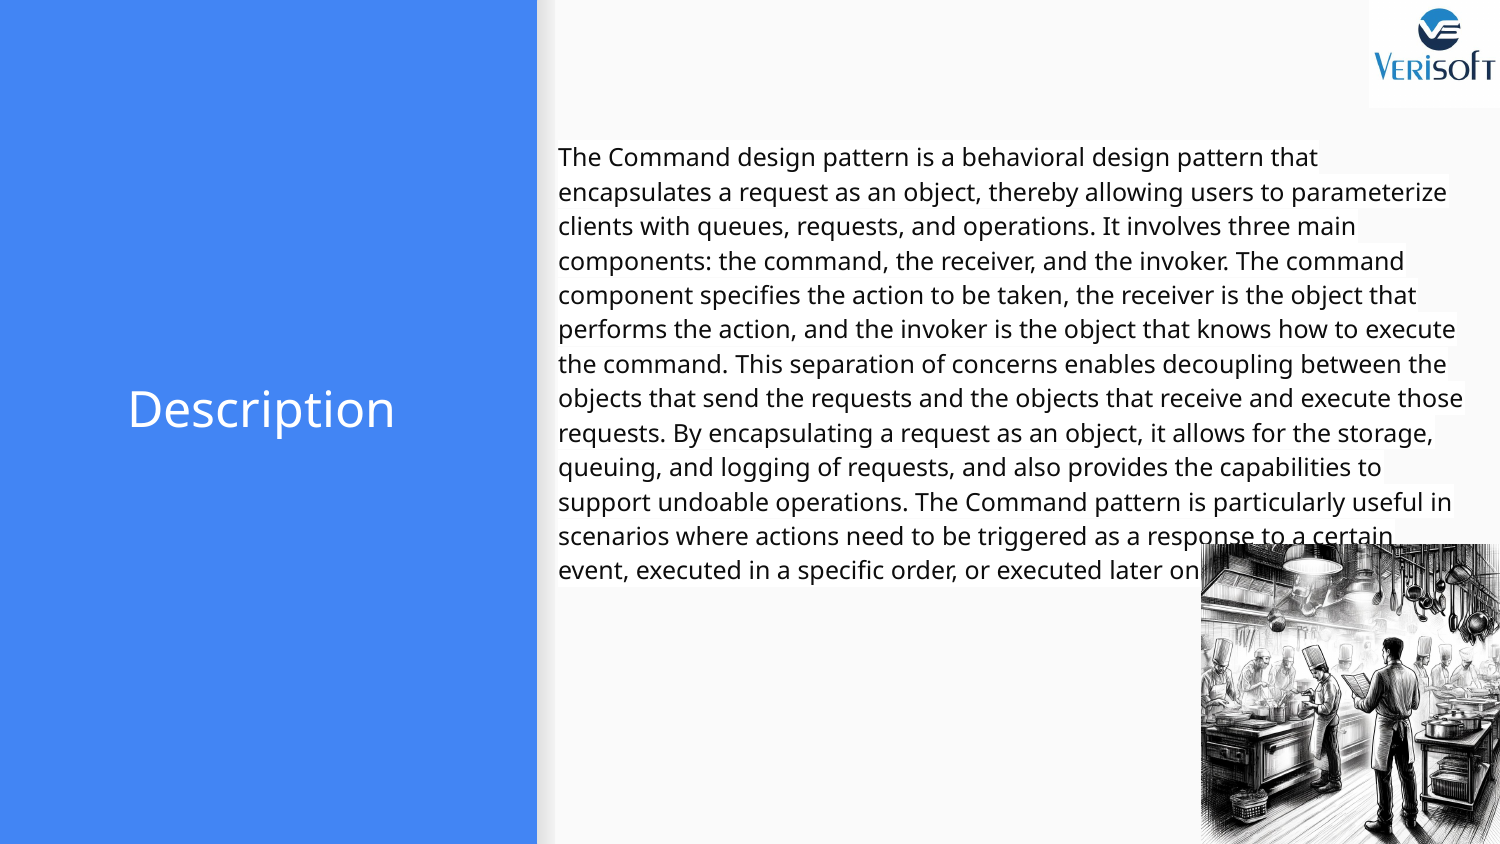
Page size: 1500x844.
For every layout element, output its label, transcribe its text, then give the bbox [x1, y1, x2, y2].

picture [1368, 0, 1500, 108]
text_box The Command design pattern is a behavioral design pattern that encapsulates a request as an object, thereby allowing users to parameterize clients with queues, requests, and operations. It involves three main components: the command, the receiver, and the invoker. The command component specifies the action to be taken, the receiver is the object that performs the action, and the invoker is the object that knows how to execute the command. This separation of concerns enables decoupling between the objects that send the requests and the objects that receive and execute those requests. By encapsulating a request as an object, it allows for the storage, queuing, and logging of requests, and also provides the capabilities to support undoable operations. The Command pattern is particularly useful in scenarios where actions need to be triggered as a response to a certain event, executed in a specific order, or executed later on. [543, 122, 1484, 610]
picture [1200, 544, 1500, 844]
title Description [112, 296, 420, 453]
